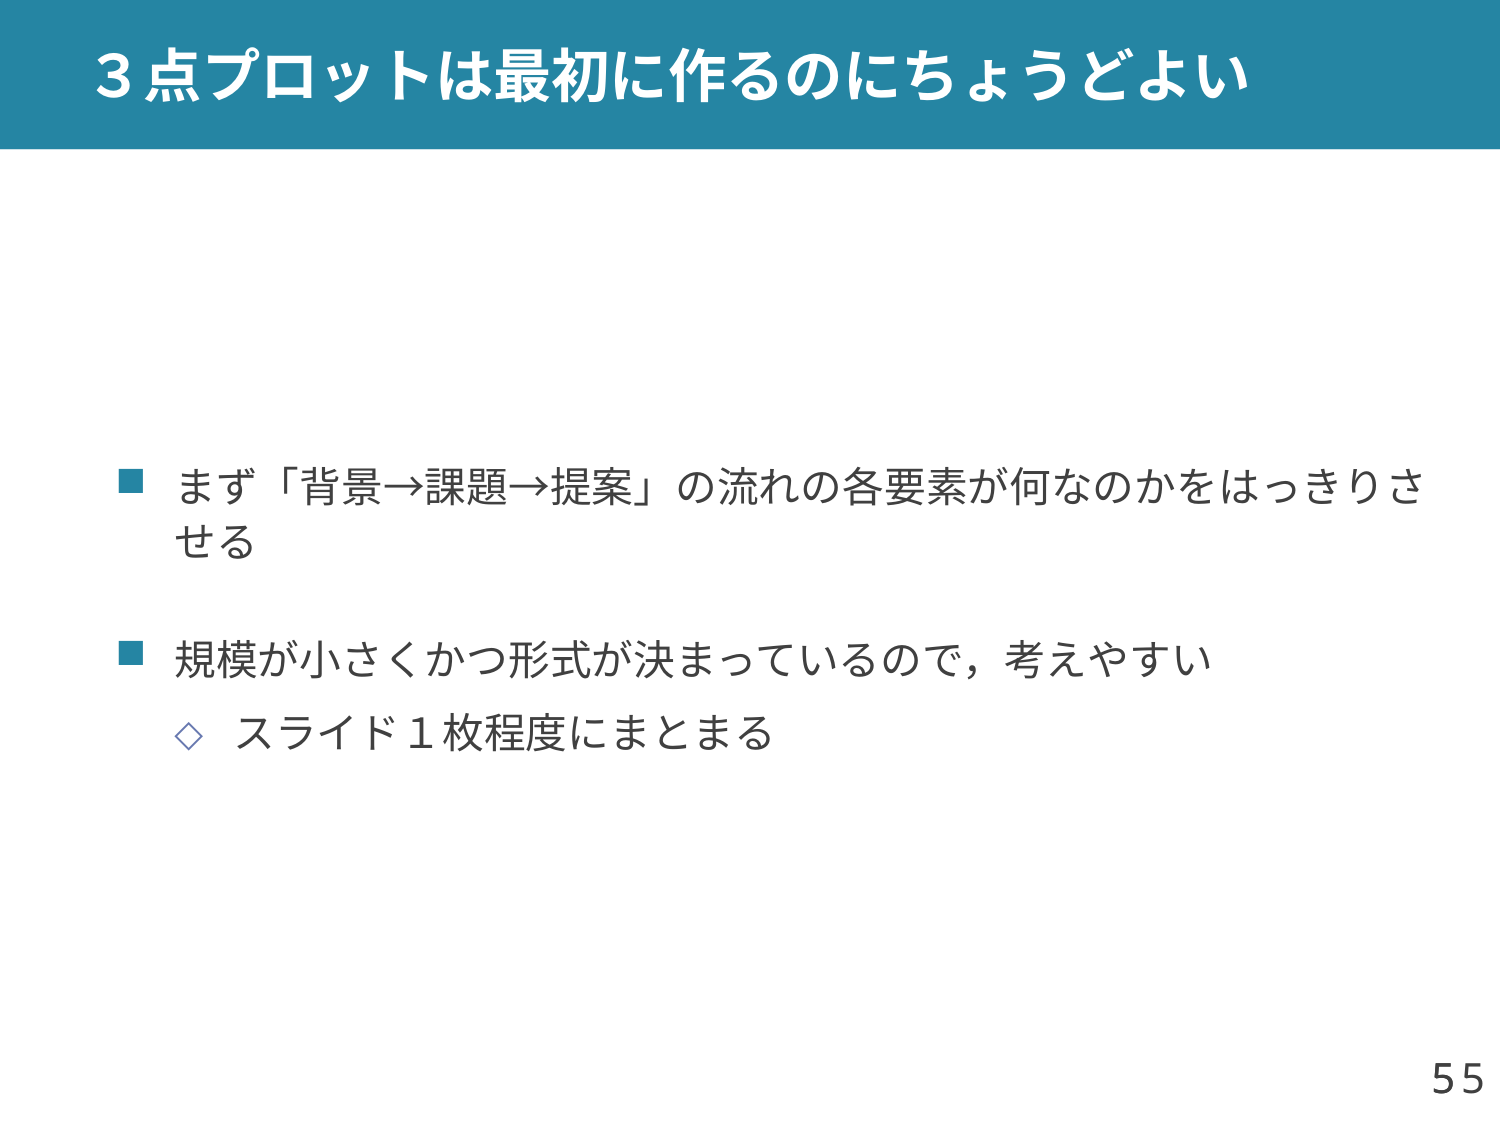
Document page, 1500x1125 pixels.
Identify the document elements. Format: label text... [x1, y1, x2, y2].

list まず「背景→課題→提案」の流れの各要素が何なのかをはっきりさせる 規模が小さくかつ形式が決まっているので，考えやすい スライド１枚程度にまとまる [100, 178, 1459, 1036]
title ３点プロットは最初に作るのにちょうどよい [70, 0, 1500, 150]
slide_number 5 [1399, 1034, 1500, 1125]
